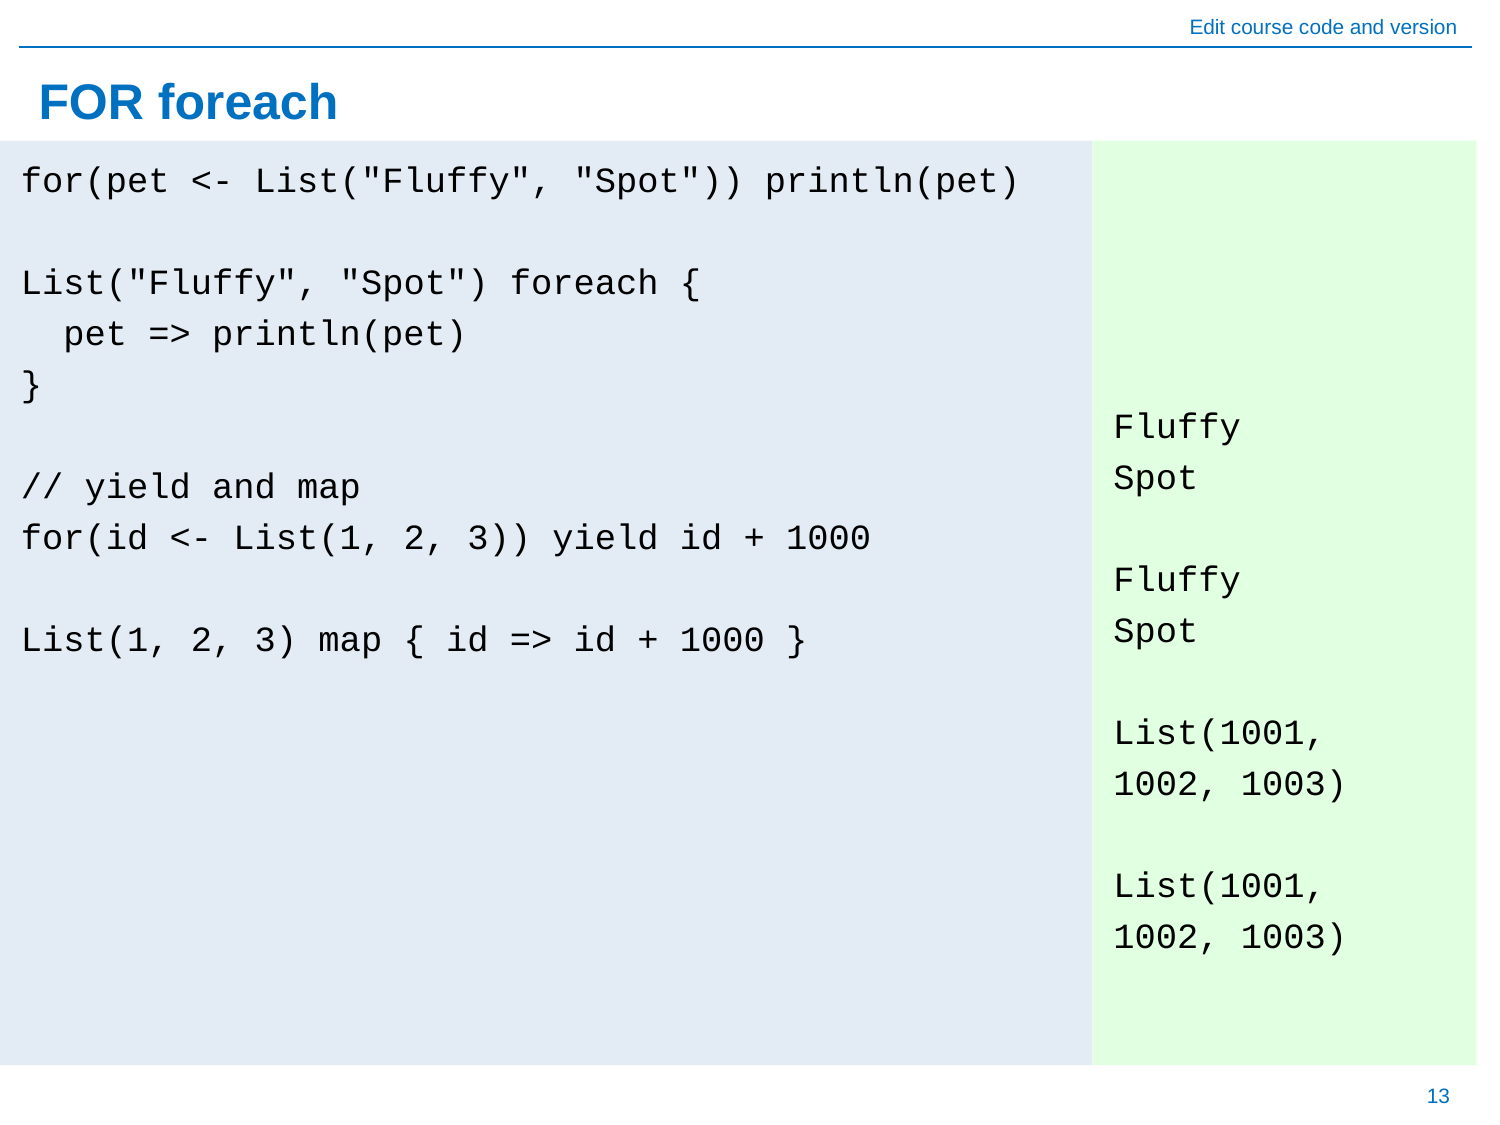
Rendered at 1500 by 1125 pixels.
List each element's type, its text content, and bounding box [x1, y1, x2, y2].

list Fluffy Spot Fluffy Spot List(1001, 1002, 1003) List(1001, 1002, 1003) [1092, 140, 1477, 1066]
list for(pet <- List("Fluffy", "Spot")) println(pet) List("Fluffy", "Spot") foreach { pet => println(pet) } // yield and map for(id <- List(1, 2, 3)) yield id + 1000 List(1, 2, 3) map { id => id + 1000 } [0, 140, 1092, 1066]
title FOR foreach [23, 58, 1465, 140]
